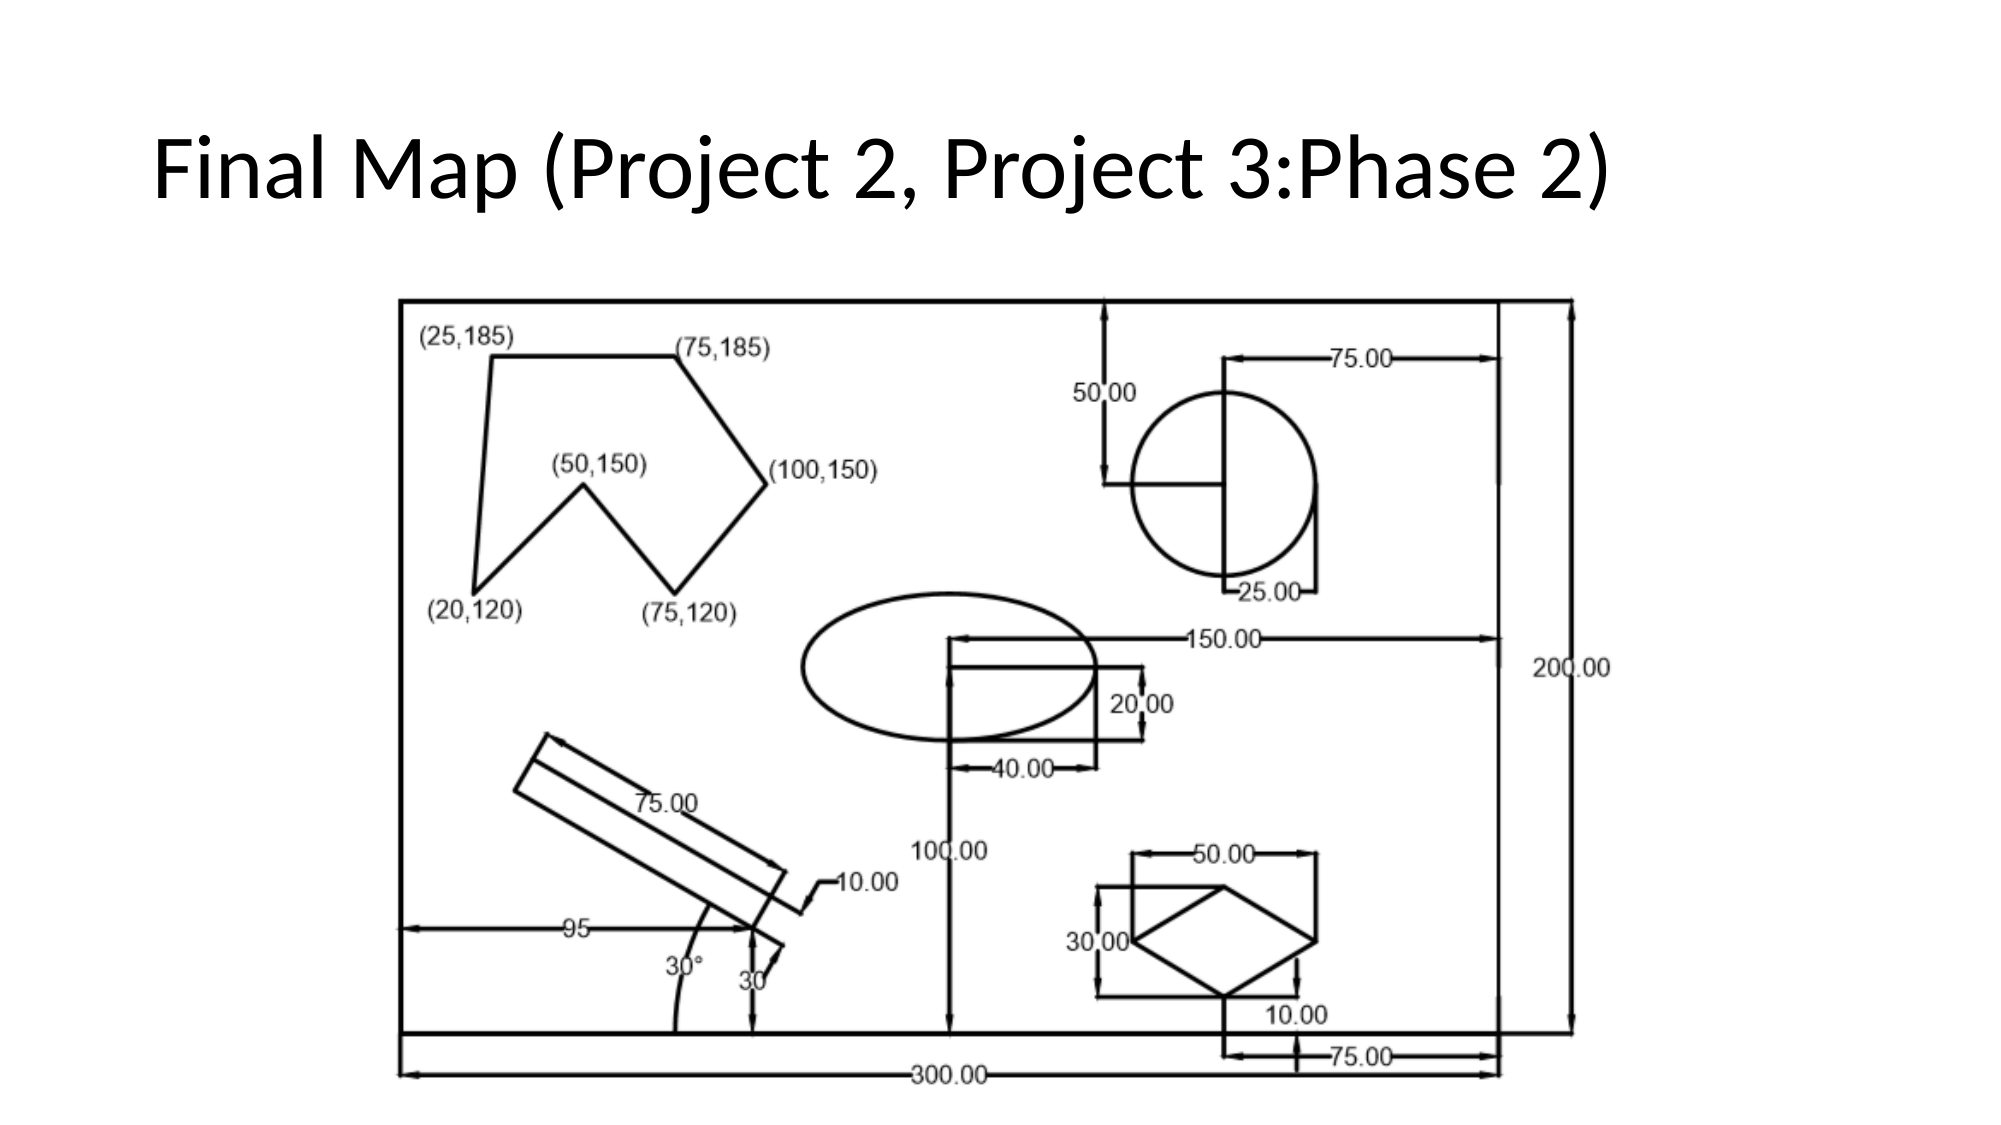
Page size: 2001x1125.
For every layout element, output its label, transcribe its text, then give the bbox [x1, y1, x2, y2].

title Final Map (Project 2, Project 3:Phase 2) [137, 59, 1863, 278]
picture [378, 277, 1622, 1101]
